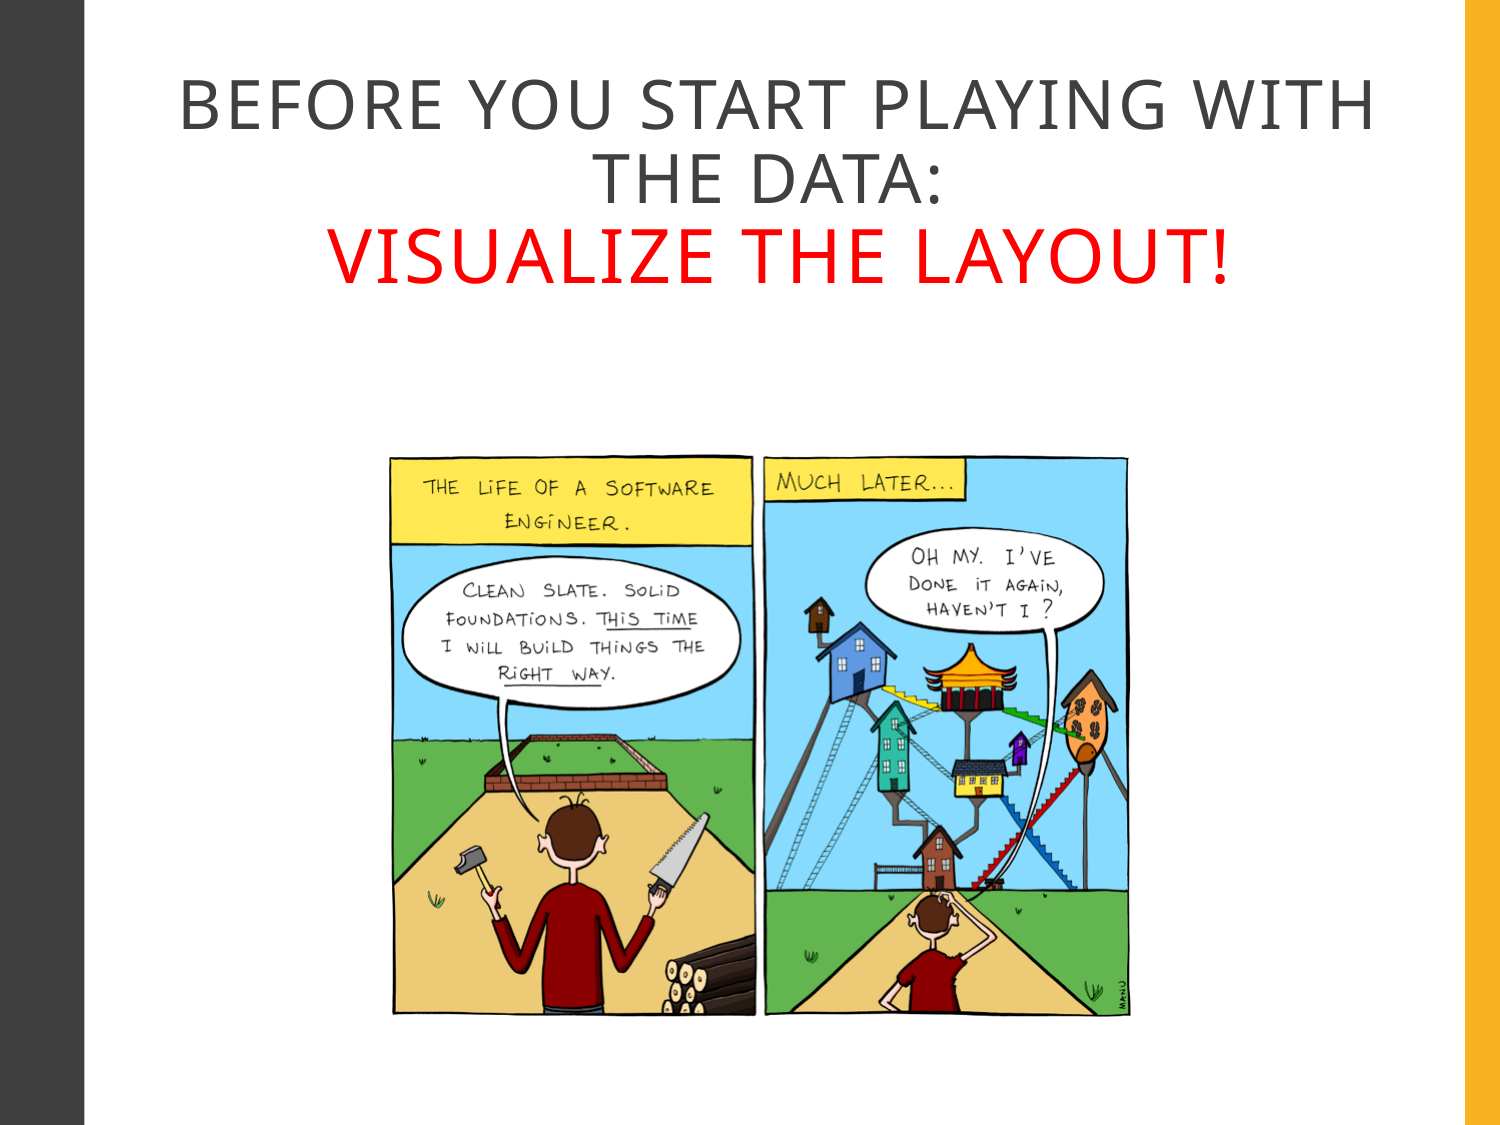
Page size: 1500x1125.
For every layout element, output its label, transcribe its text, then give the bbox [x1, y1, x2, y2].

picture [387, 452, 1133, 1020]
title Before you start playing with the data: visualize the layout! [112, 62, 1447, 308]
